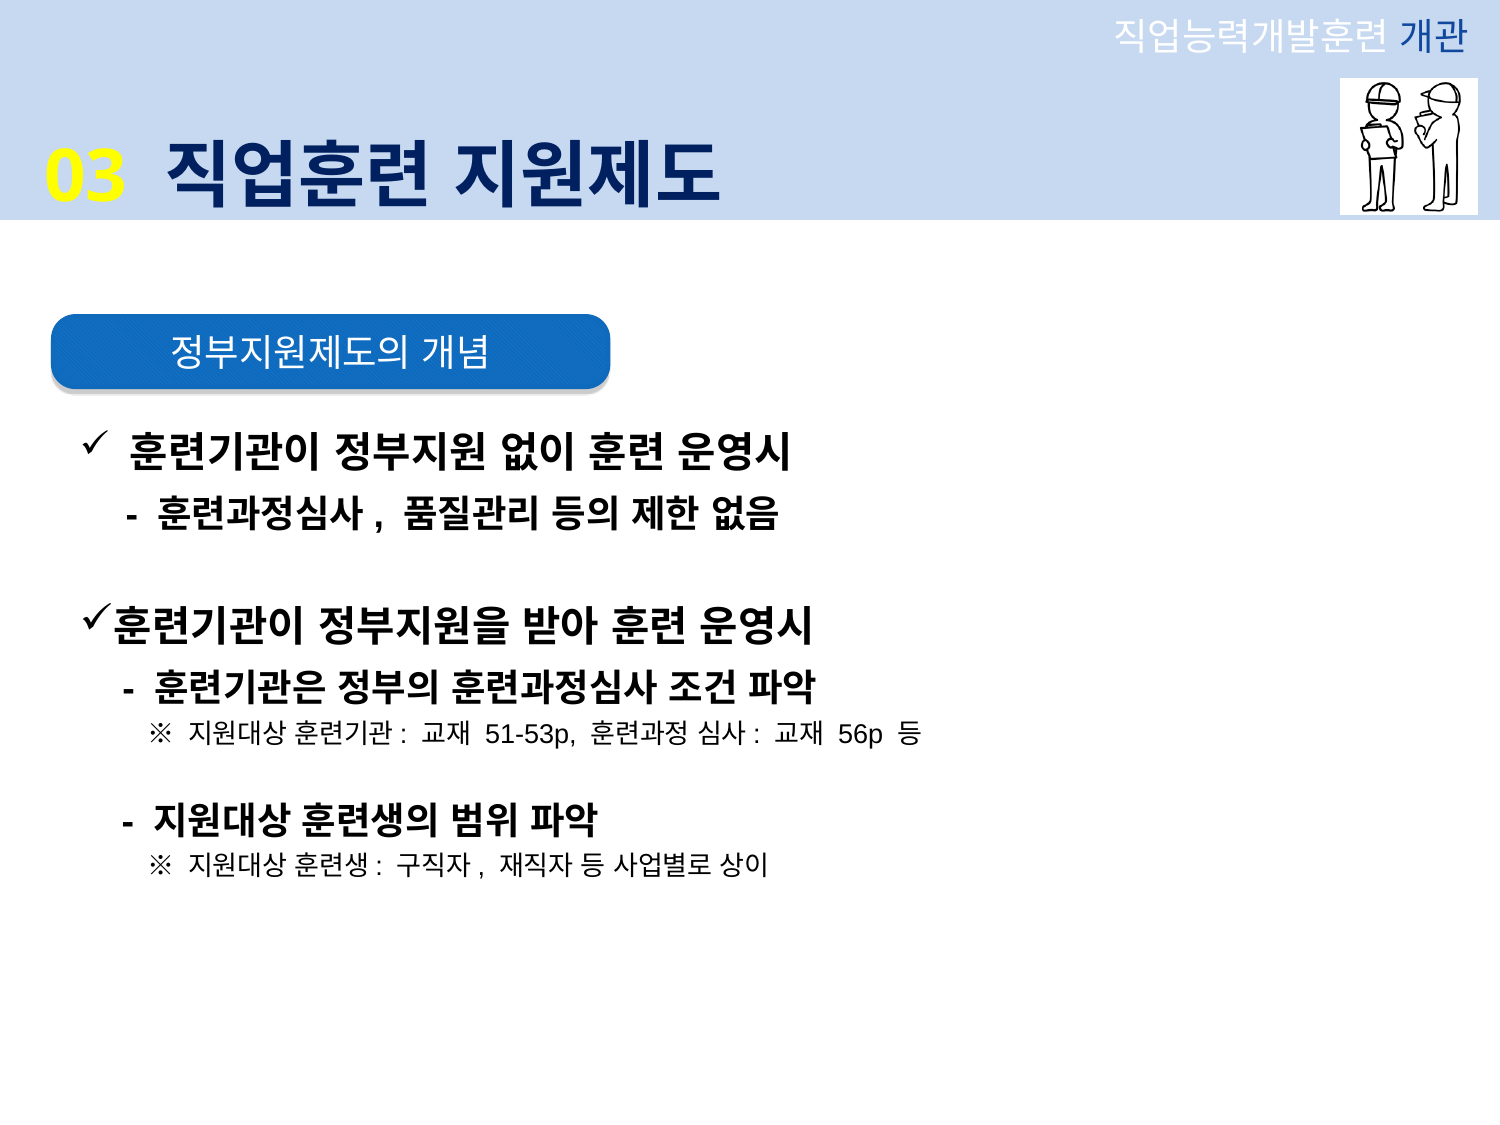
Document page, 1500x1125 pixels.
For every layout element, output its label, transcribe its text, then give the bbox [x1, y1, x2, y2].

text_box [0, 0, 1500, 221]
text_box 훈련기관이 정부지원 없이 훈련 운영시 - 훈련과정심사, 품질관리 등의 제한 없음 훈련기관이 정부지원을 받아 훈련 운영시 - 훈련기관은 정부의 훈련과정심사 조건 파악 ※ 지원대상 훈련기관: 교재 51-53p, 훈련과정 심사: 교재 56p 등 - 지원대상 훈련생의 범위 파악 ※ 지원대상 훈련생: 구직자, 재직자 등 사업별로 상이 [64, 408, 1388, 889]
text_box 정부지원제도의 개념 [50, 314, 611, 390]
